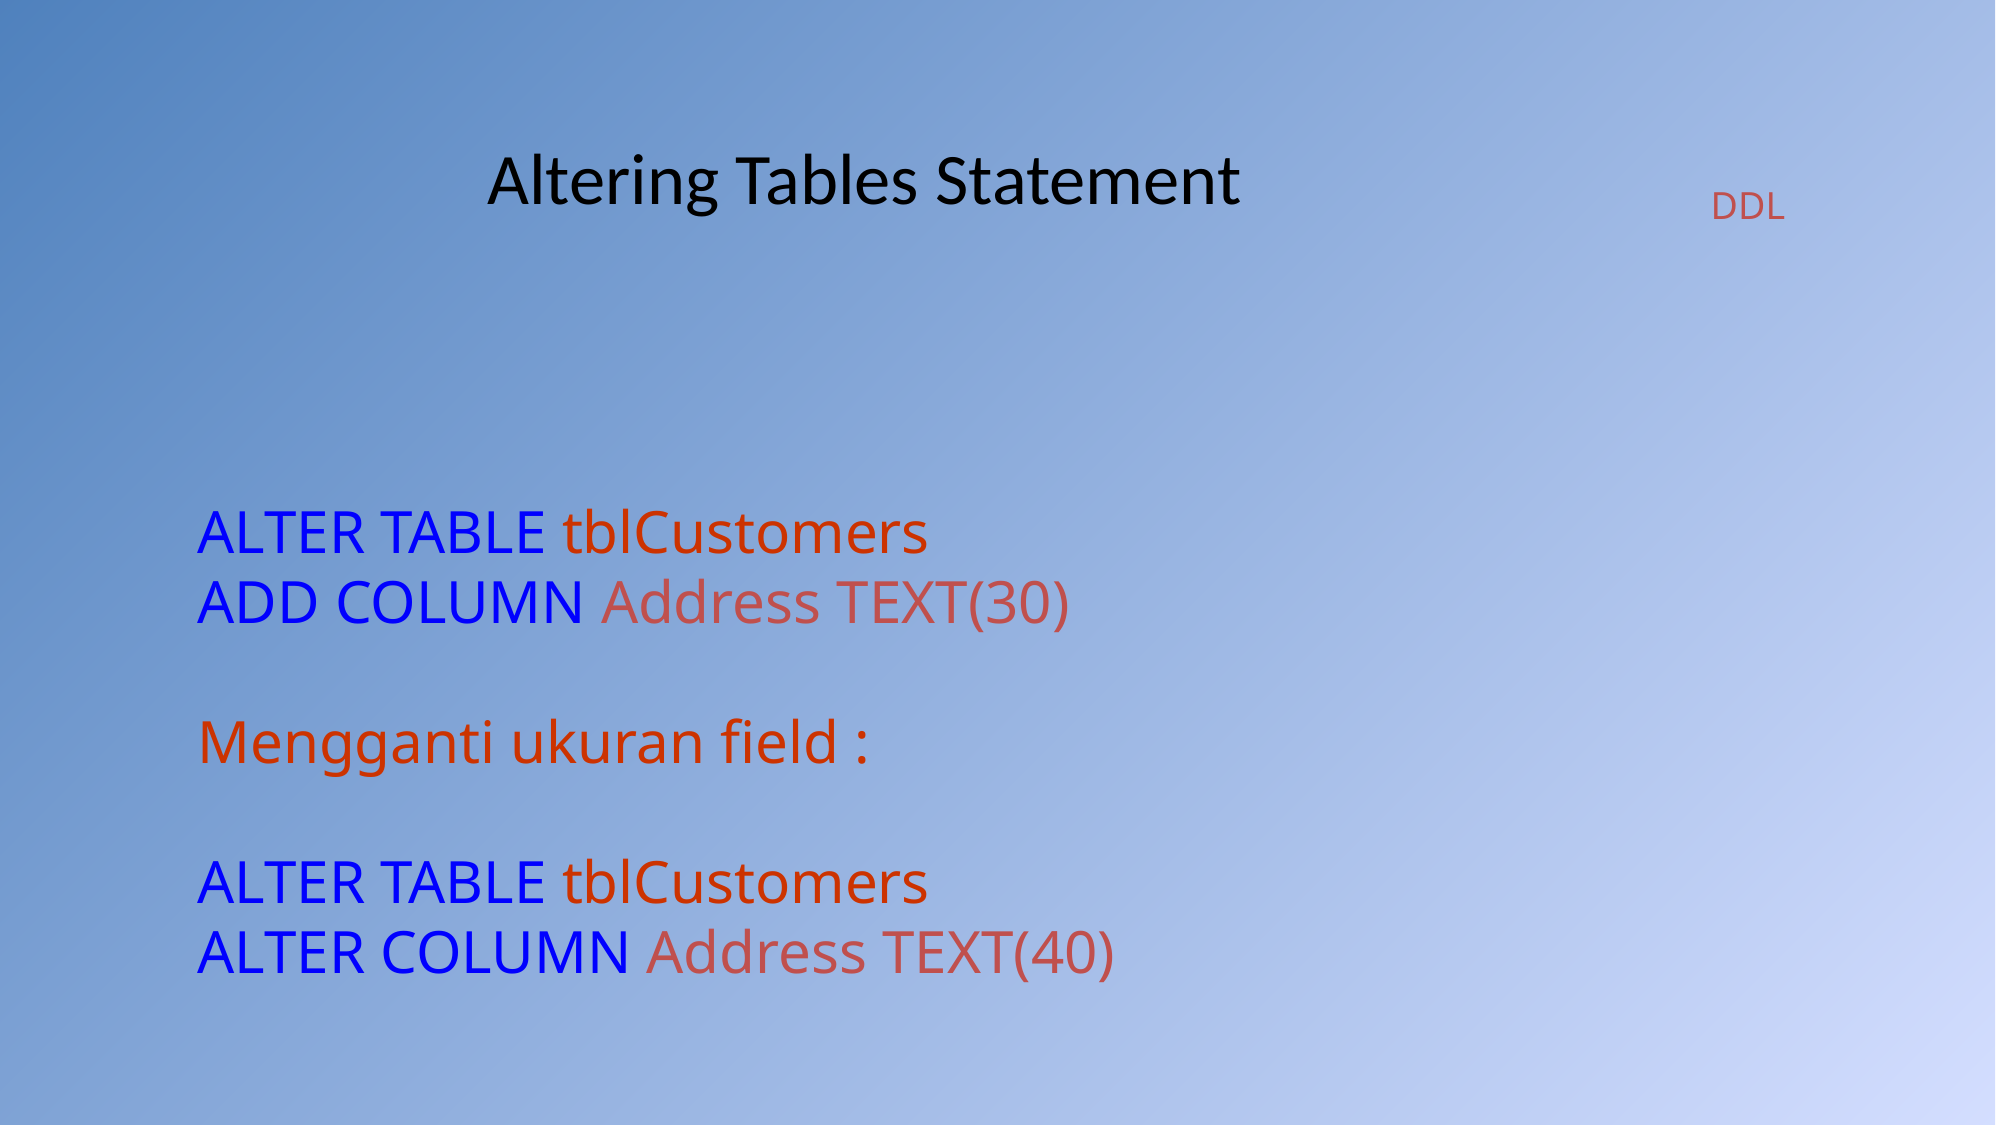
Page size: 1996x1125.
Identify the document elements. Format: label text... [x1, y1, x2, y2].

text_box ALTER TABLE tblCustomers ADD COLUMN Address TEXT(30) Mengganti ukuran field : ALTER TABLE tblCustomers ALTER COLUMN Address TEXT(40) [182, 487, 1912, 993]
title Altering Tables Statement [49, 125, 1680, 228]
text_box DDL [1695, 174, 1929, 235]
